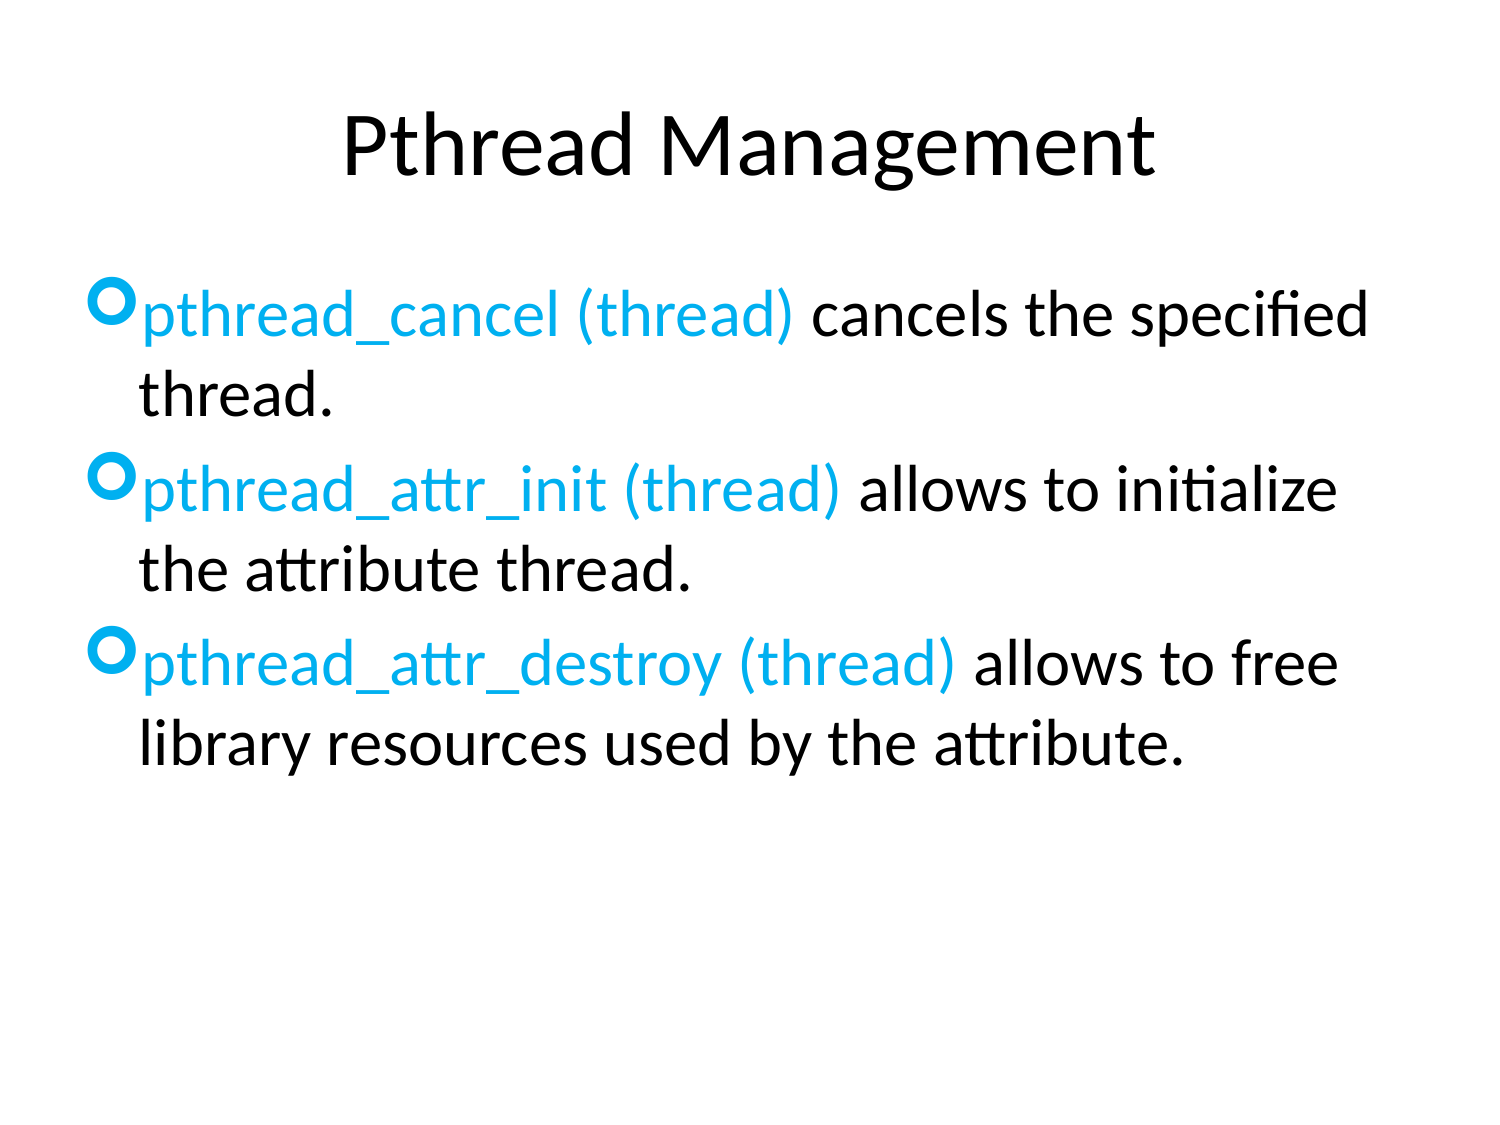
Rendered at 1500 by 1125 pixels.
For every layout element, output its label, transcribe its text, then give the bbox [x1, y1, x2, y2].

title Pthread Management [74, 44, 1426, 234]
list pthread_cancel (thread) cancels the specified thread. pthread_attr_init (thread) allows to initialize the attribute thread. pthread_attr_destroy (thread) allows to free library resources used by the attribute. [74, 261, 1438, 1063]
